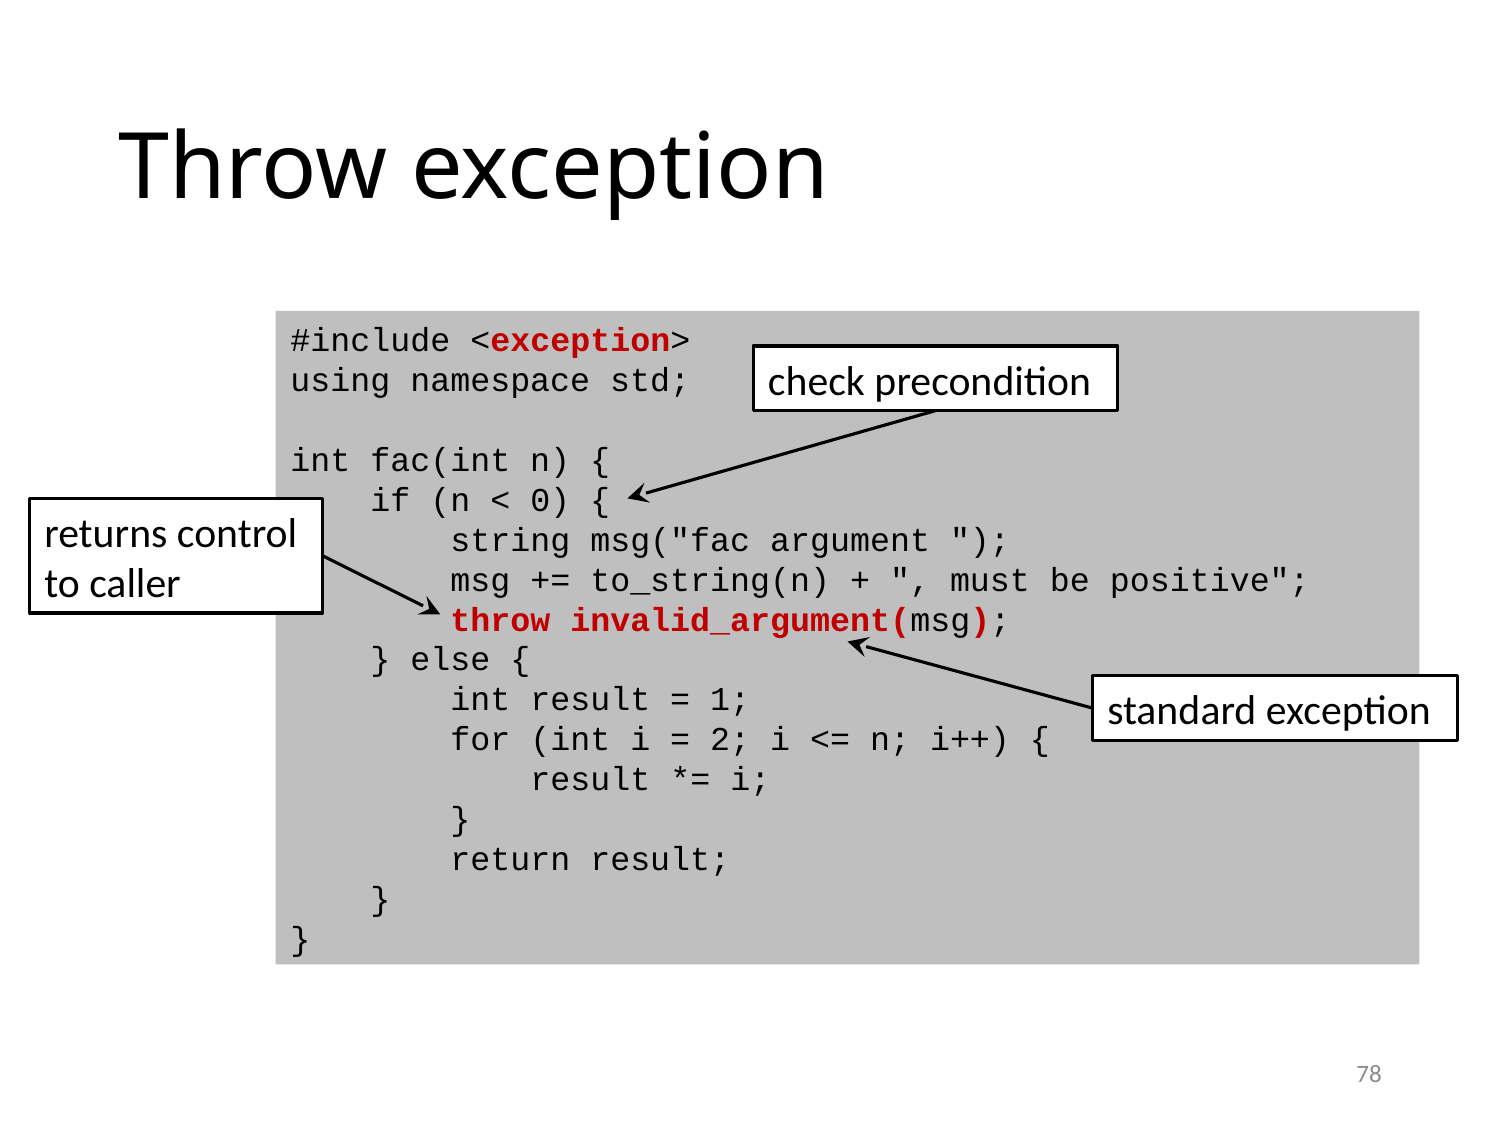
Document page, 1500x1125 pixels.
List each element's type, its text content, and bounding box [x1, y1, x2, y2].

text_box #include <exception> using namespace std; int fac(int n) { if (n < 0) { string msg("fac argument "); msg += to_string(n) + ", must be positive"; throw invalid_argument(msg); } else { int result = 1; for (int i = 2; i <= n; i++) { result *= i; } return result; } } [275, 310, 1420, 965]
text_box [847, 641, 1458, 742]
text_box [627, 345, 1118, 499]
slide_number 78 [1059, 1042, 1397, 1103]
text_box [29, 498, 441, 615]
title Throw exception [103, 59, 1397, 278]
